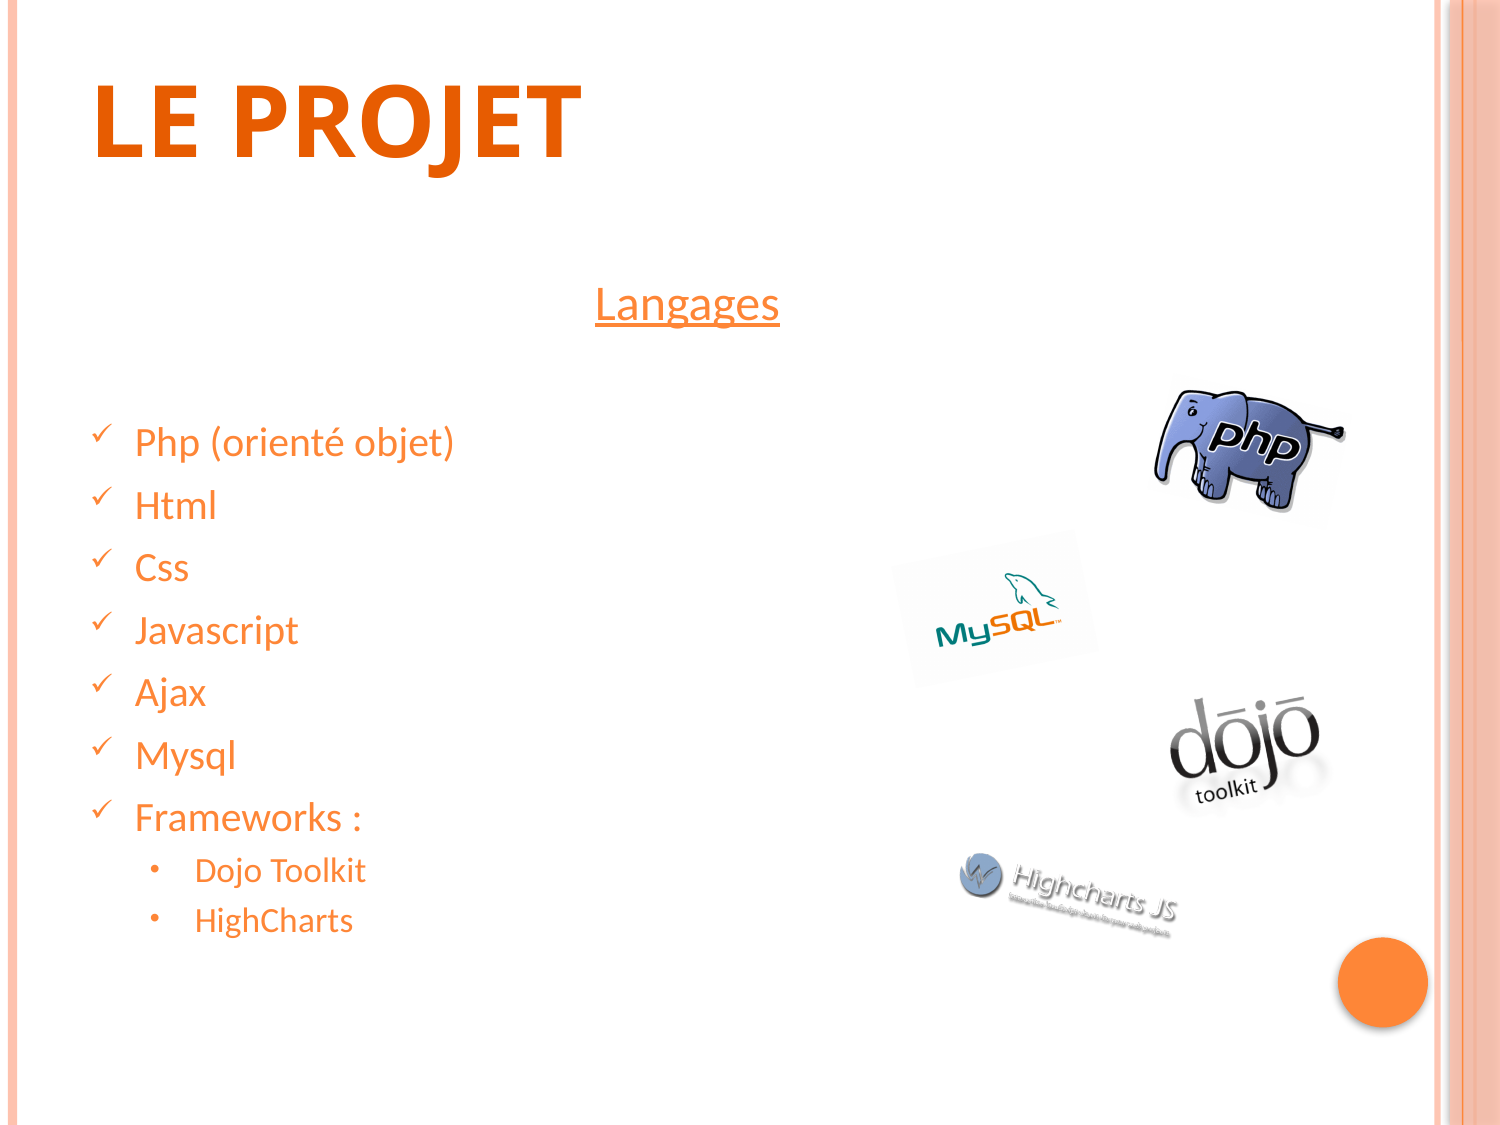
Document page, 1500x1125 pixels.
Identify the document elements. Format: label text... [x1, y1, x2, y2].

text_box Le projet [75, 45, 1300, 185]
picture [951, 846, 1182, 942]
picture [1152, 669, 1347, 827]
picture [892, 530, 1098, 688]
list Langages Php (orienté objet) Html Css Javascript Ajax Mysql Frameworks : Dojo Toolkit HighCharts [75, 262, 1300, 1062]
picture [1148, 374, 1351, 529]
